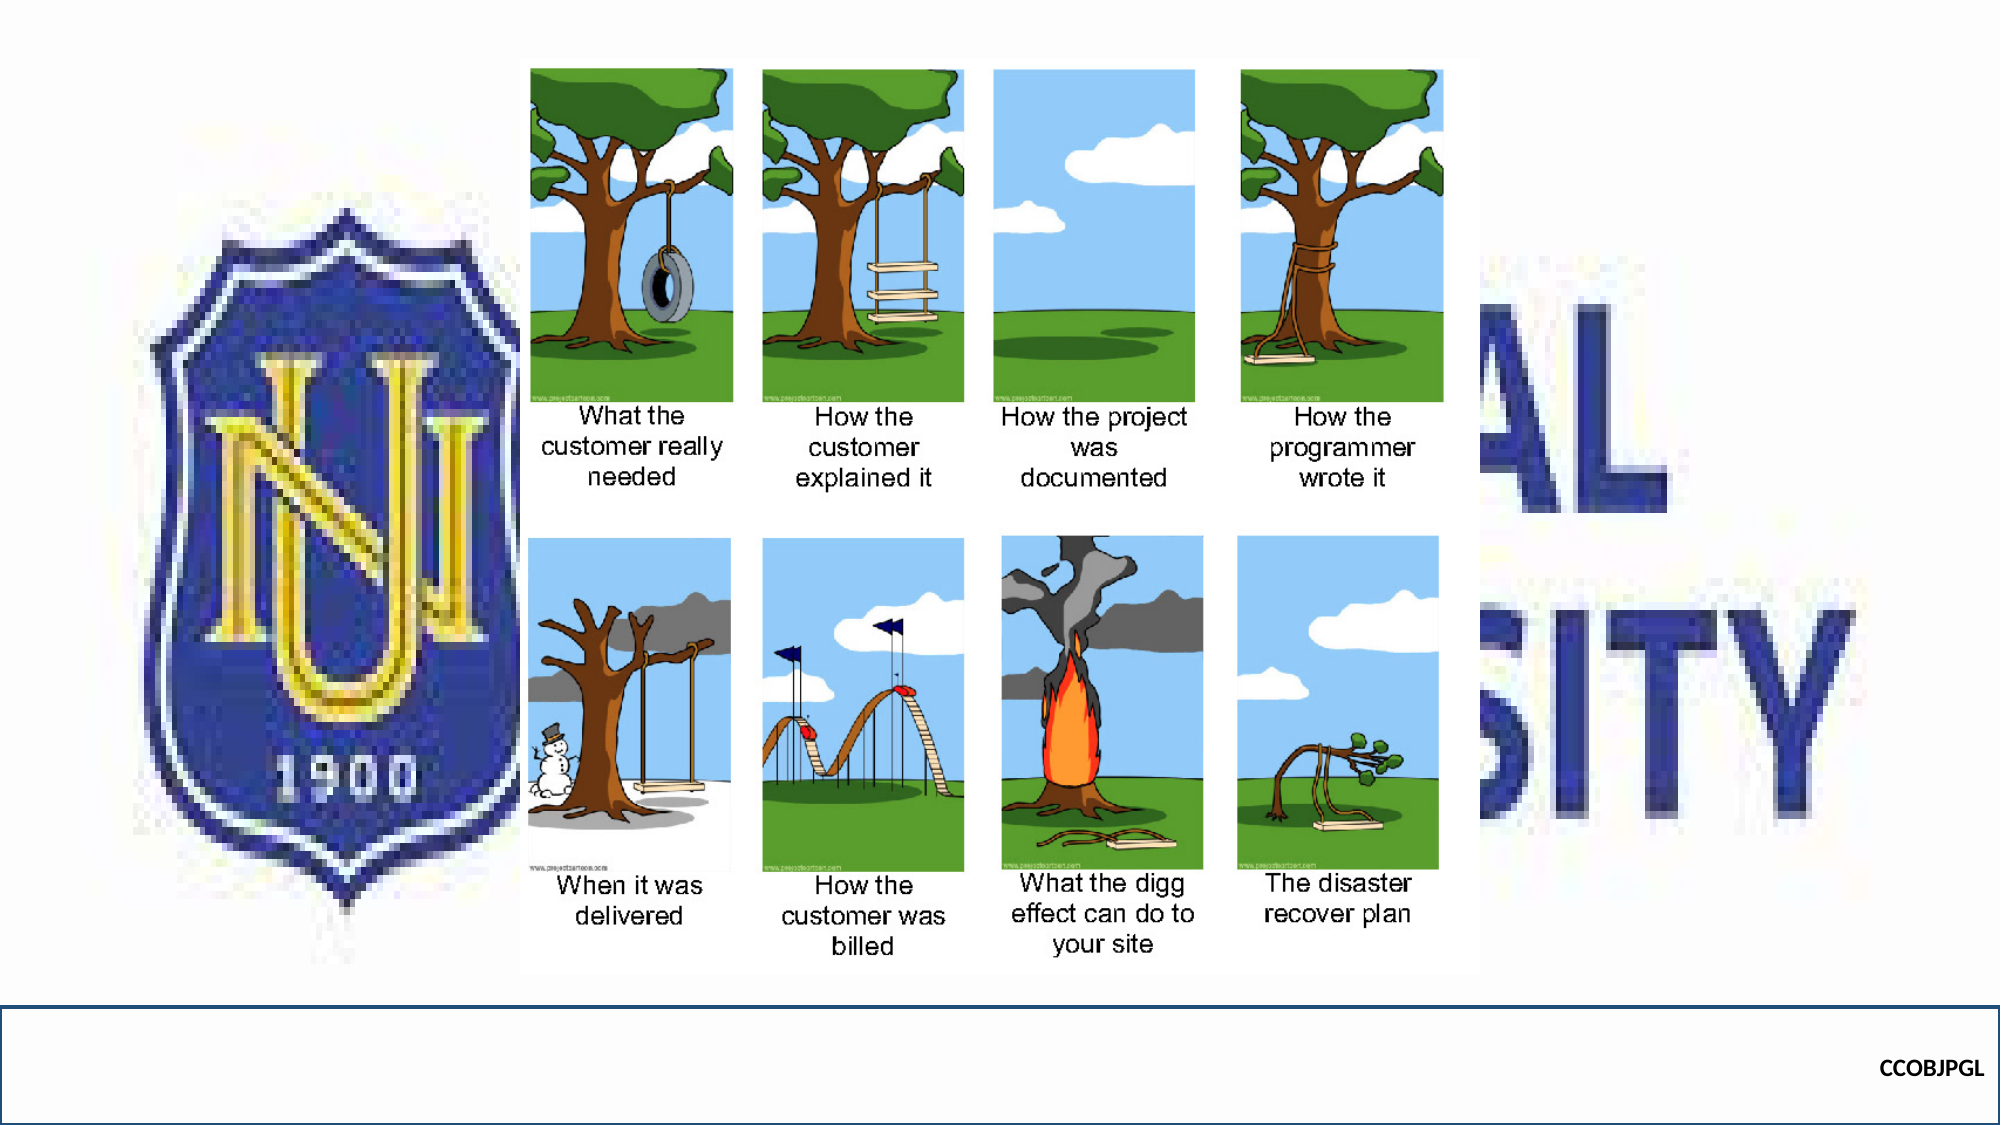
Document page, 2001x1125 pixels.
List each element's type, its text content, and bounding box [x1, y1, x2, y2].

footer CCOBJPGL [0, 1007, 2000, 1125]
picture [0, 0, 2000, 1007]
